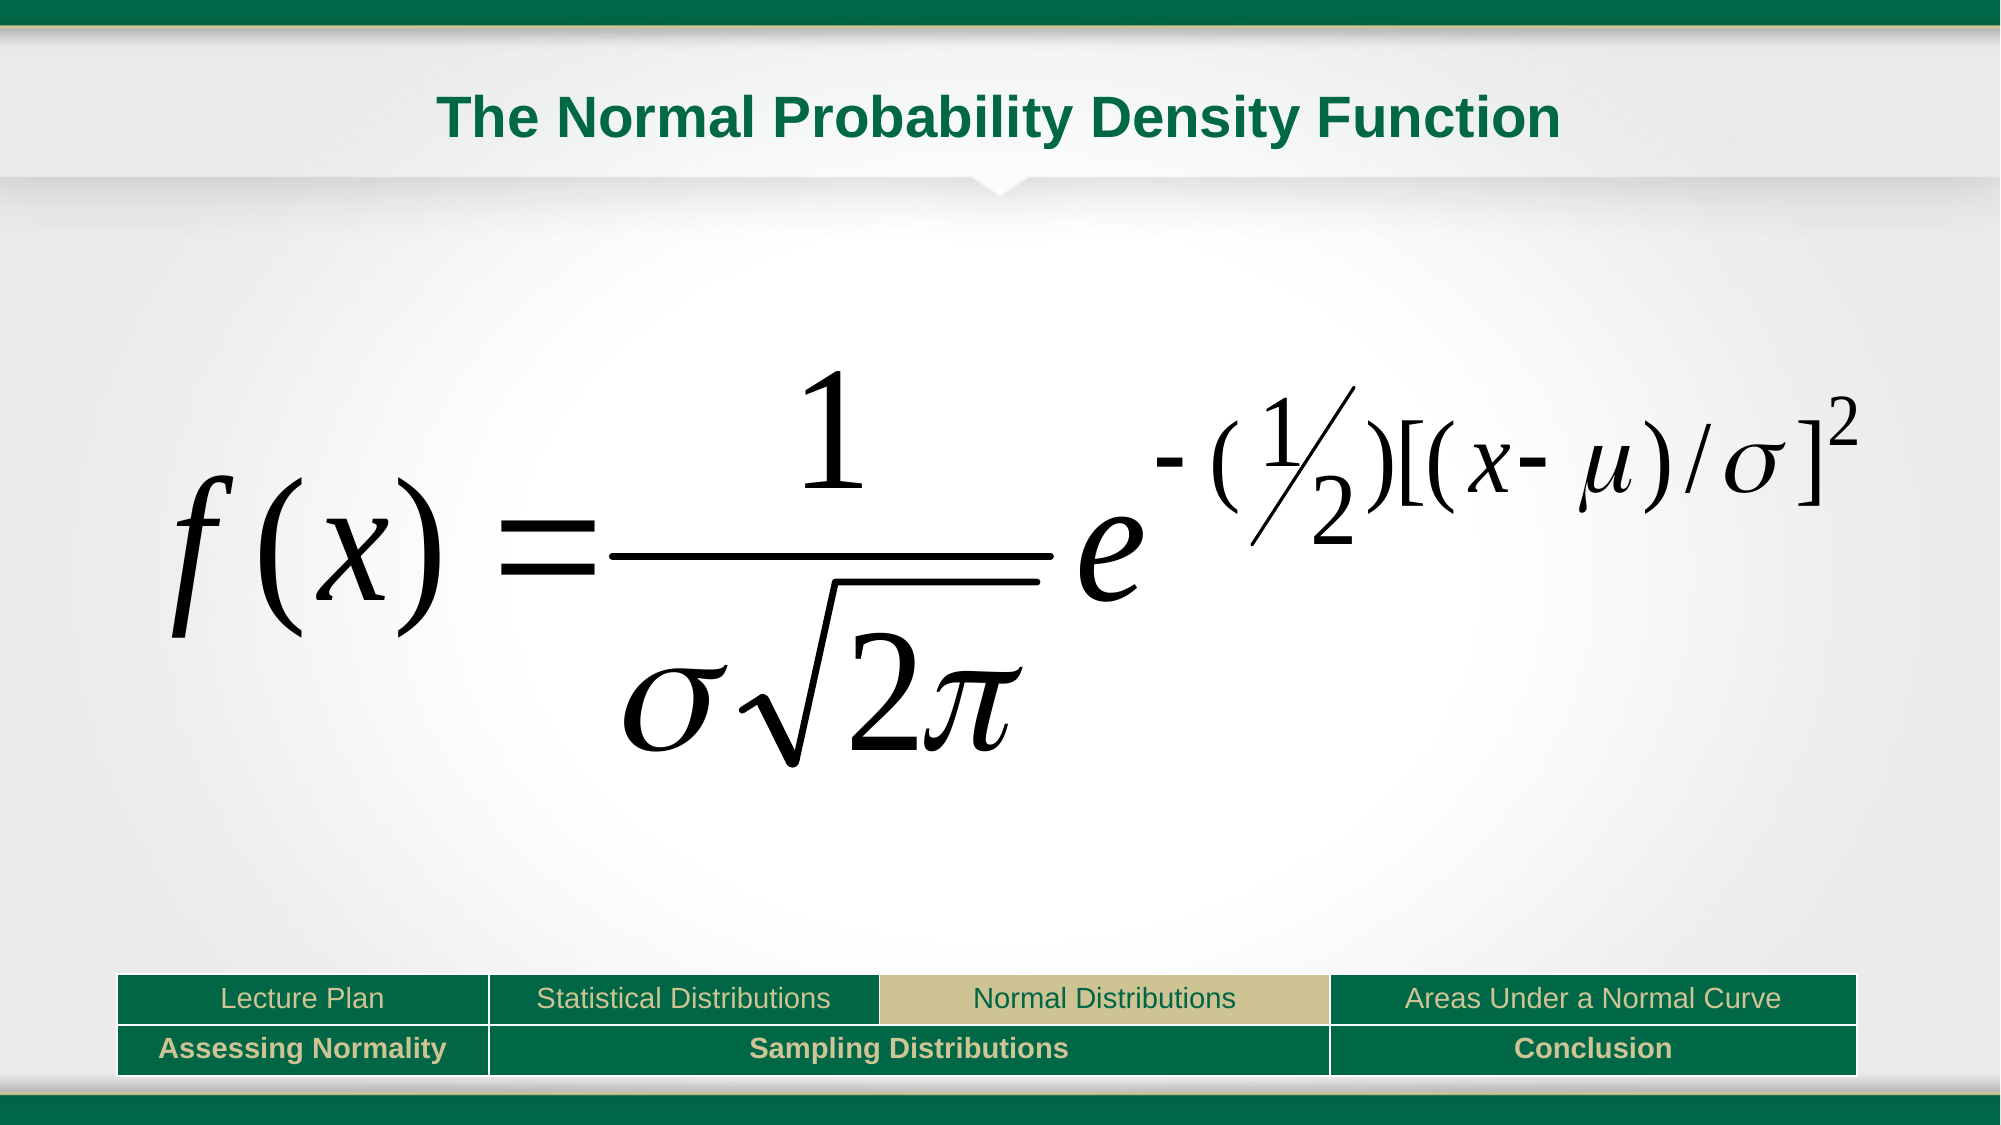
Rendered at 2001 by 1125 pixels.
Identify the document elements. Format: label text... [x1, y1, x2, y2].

table_cell Assessing Normality [118, 1026, 488, 1075]
title The Normal Probability Density Function [0, 71, 2000, 147]
picture [0, 0, 2001, 1125]
table_cell Conclusion [1331, 1026, 1856, 1075]
table_header Normal Distributions [880, 975, 1329, 1024]
table_header Statistical Distributions [490, 975, 879, 1024]
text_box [115, 319, 1889, 797]
table_cell Sampling Distributions [490, 1026, 1329, 1075]
table_header Lecture Plan [118, 975, 488, 1024]
table_header Areas Under a Normal Curve [1331, 975, 1856, 1024]
